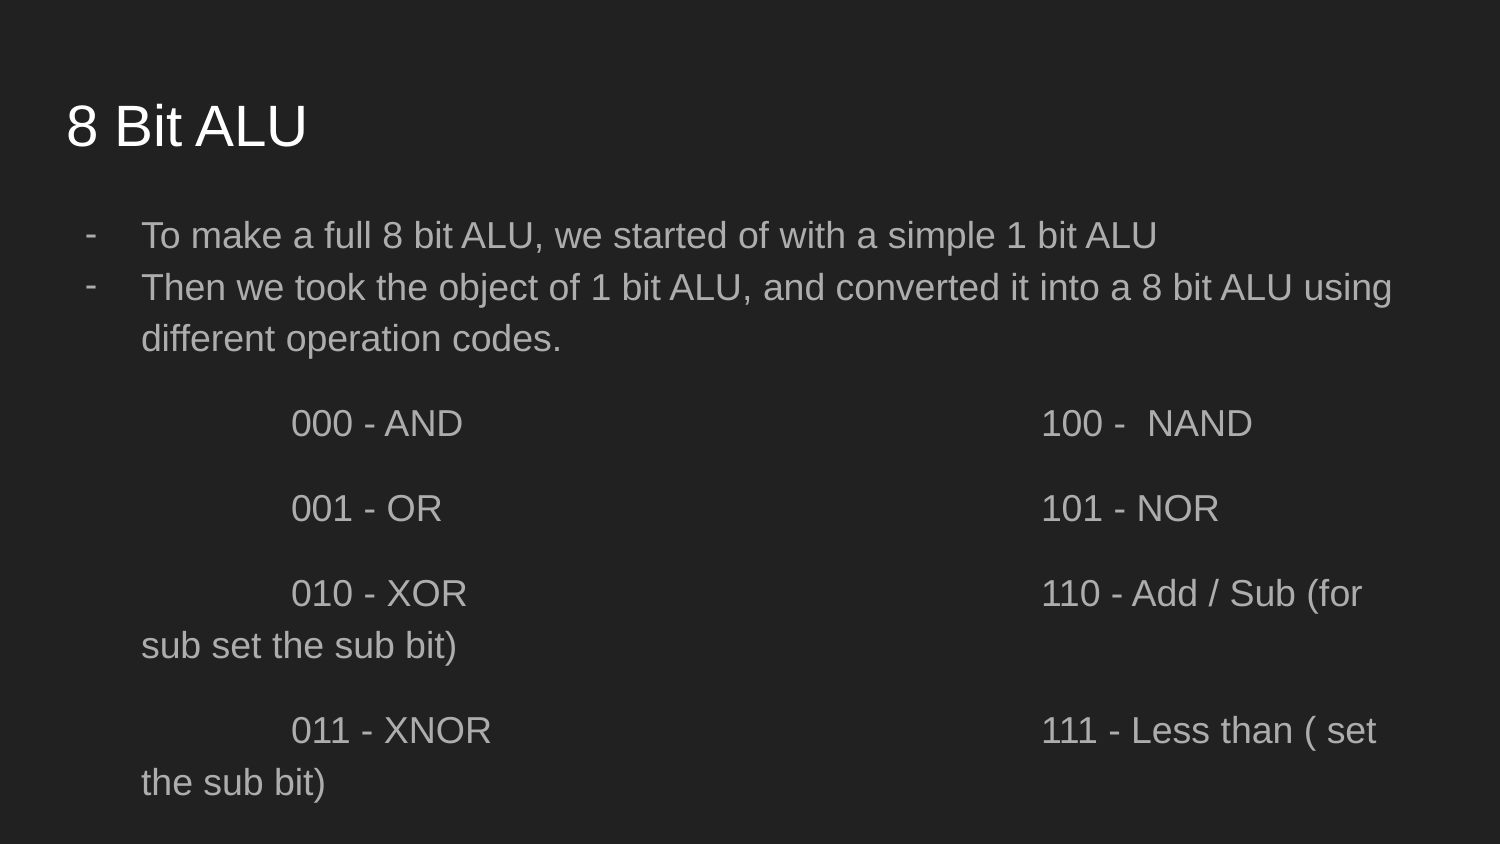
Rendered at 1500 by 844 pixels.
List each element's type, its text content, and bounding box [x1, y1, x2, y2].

title 8 Bit ALU [51, 72, 1449, 167]
list To make a full 8 bit ALU, we started of with a simple 1 bit ALU Then we took the object of 1 bit ALU, and converted it into a 8 bit ALU using different operation codes. 000 - AND 100 - NAND 001 - OR 101 - NOR 010 - XOR 110 - Add / Sub (for sub set the sub bit) 011 - XNOR 111 - Less than ( set the sub bit) [51, 189, 1449, 750]
